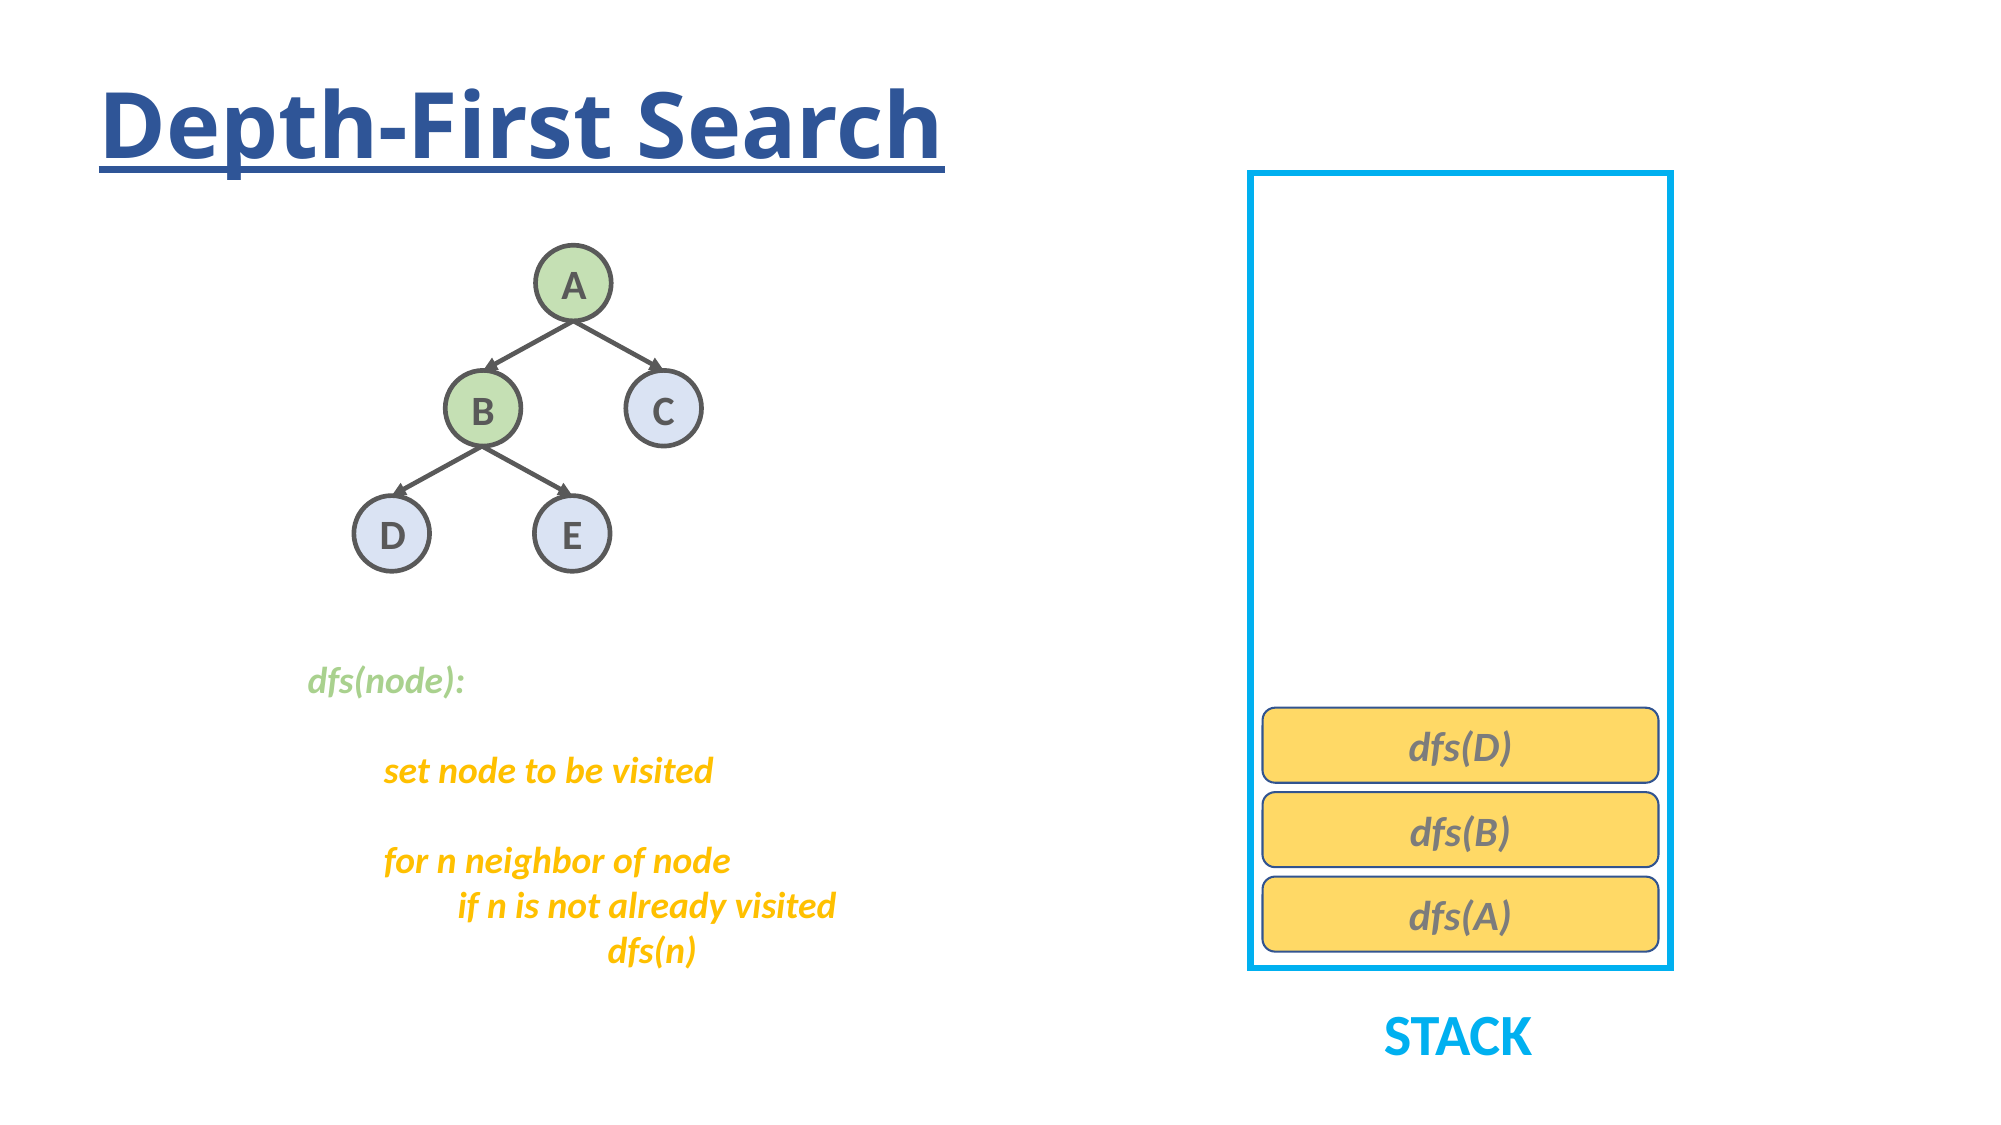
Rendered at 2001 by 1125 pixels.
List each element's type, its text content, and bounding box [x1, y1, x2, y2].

text_box dfs(node): set node to be visited for n neighbor of node if n is not already visited dfs(n) [292, 648, 852, 979]
text_box C [624, 369, 703, 448]
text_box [482, 446, 573, 496]
text_box A [534, 244, 613, 320]
text_box [1249, 172, 1672, 969]
text_box dfs(D) [1261, 706, 1660, 784]
text_box E [533, 494, 612, 573]
text_box dfs(A) [1261, 875, 1660, 953]
text_box STACK [1368, 989, 1552, 1074]
text_box dfs(B) [1261, 791, 1660, 869]
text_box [483, 320, 573, 371]
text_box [573, 320, 664, 371]
title Depth-First Search [83, 20, 1809, 238]
text_box B [444, 369, 522, 446]
text_box D [352, 494, 431, 573]
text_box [391, 446, 482, 496]
